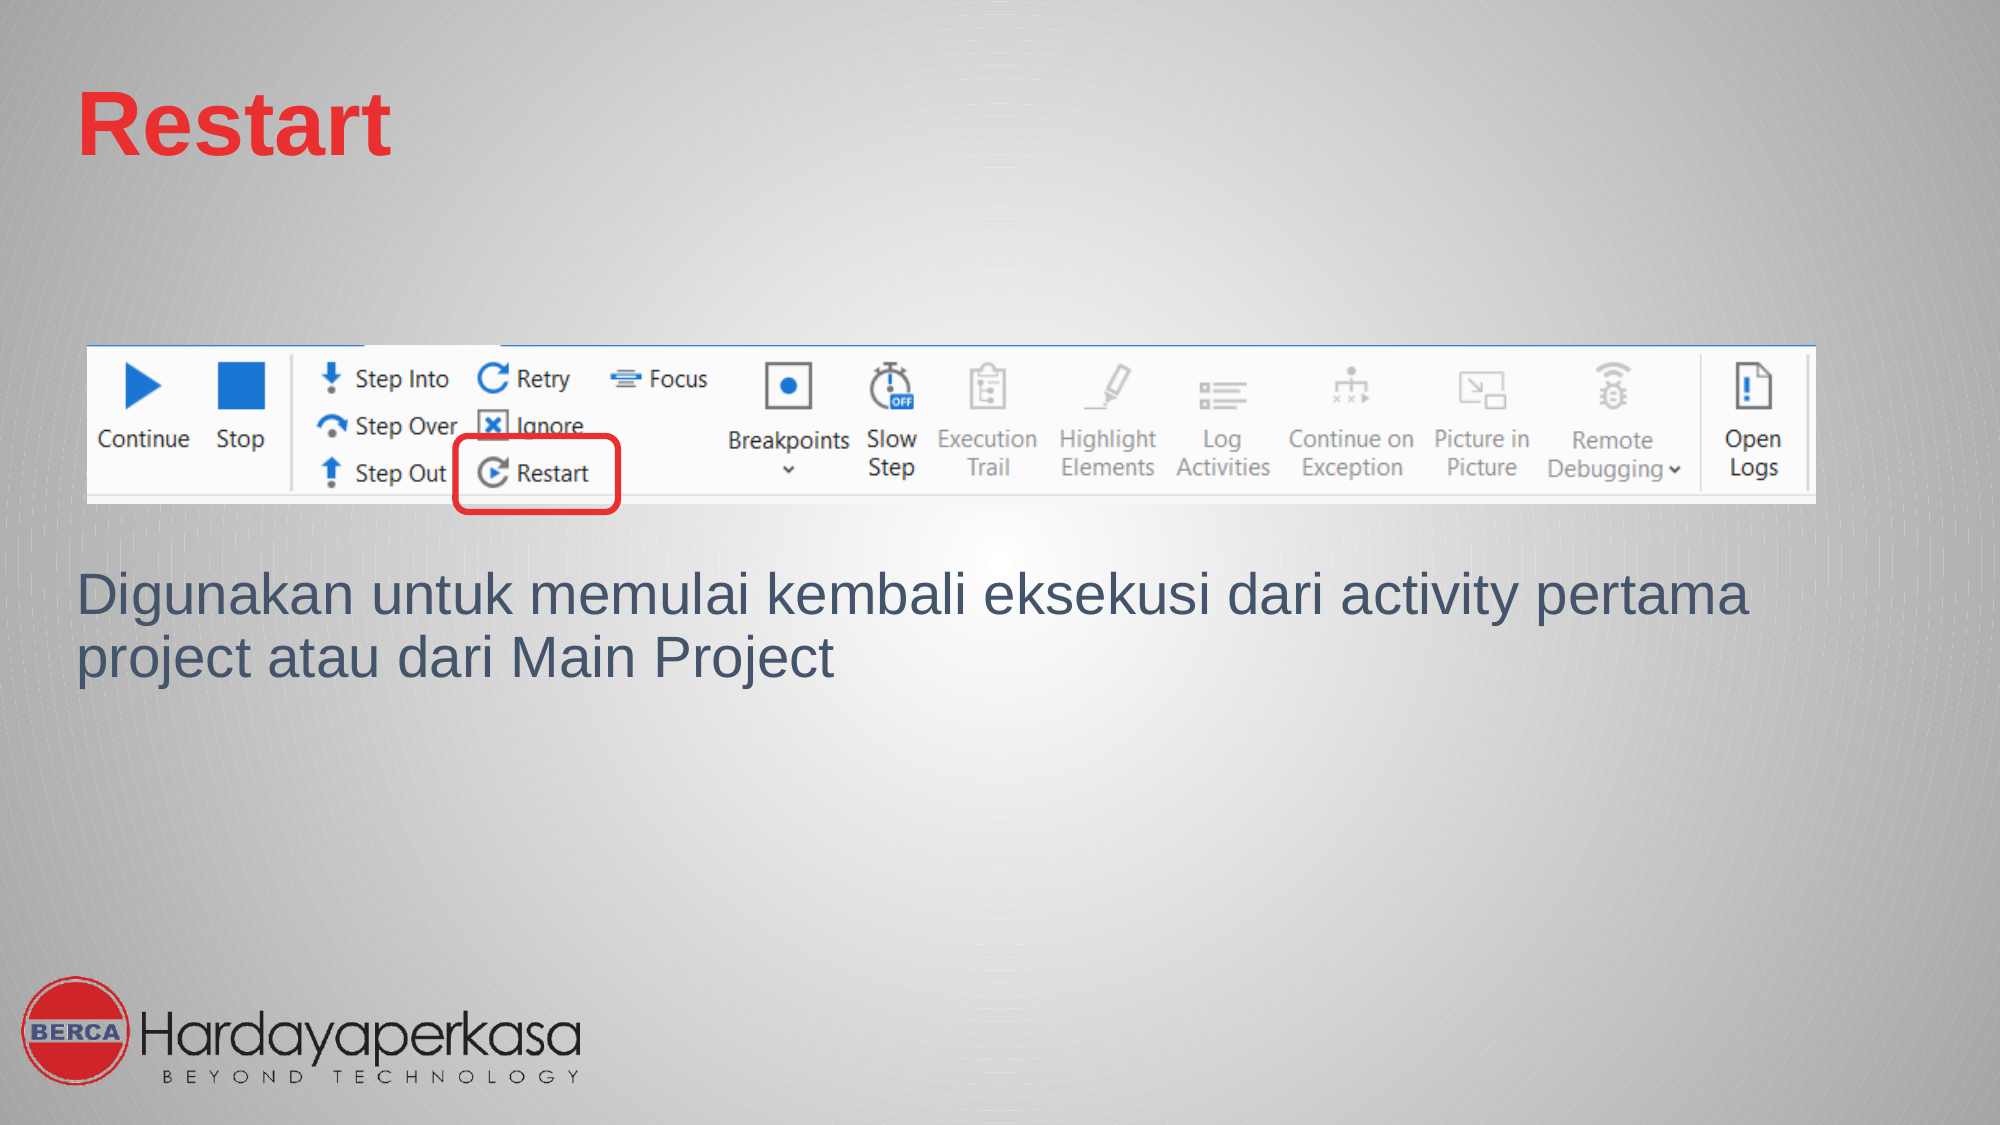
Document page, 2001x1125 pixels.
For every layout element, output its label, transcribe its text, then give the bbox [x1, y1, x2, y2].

title Restart [60, 42, 1940, 208]
picture [21, 976, 580, 1086]
list Digunakan untuk memulai kembali eksekusi dari activity pertama project atau dari Main Project [60, 556, 1940, 1014]
picture [87, 345, 1816, 504]
